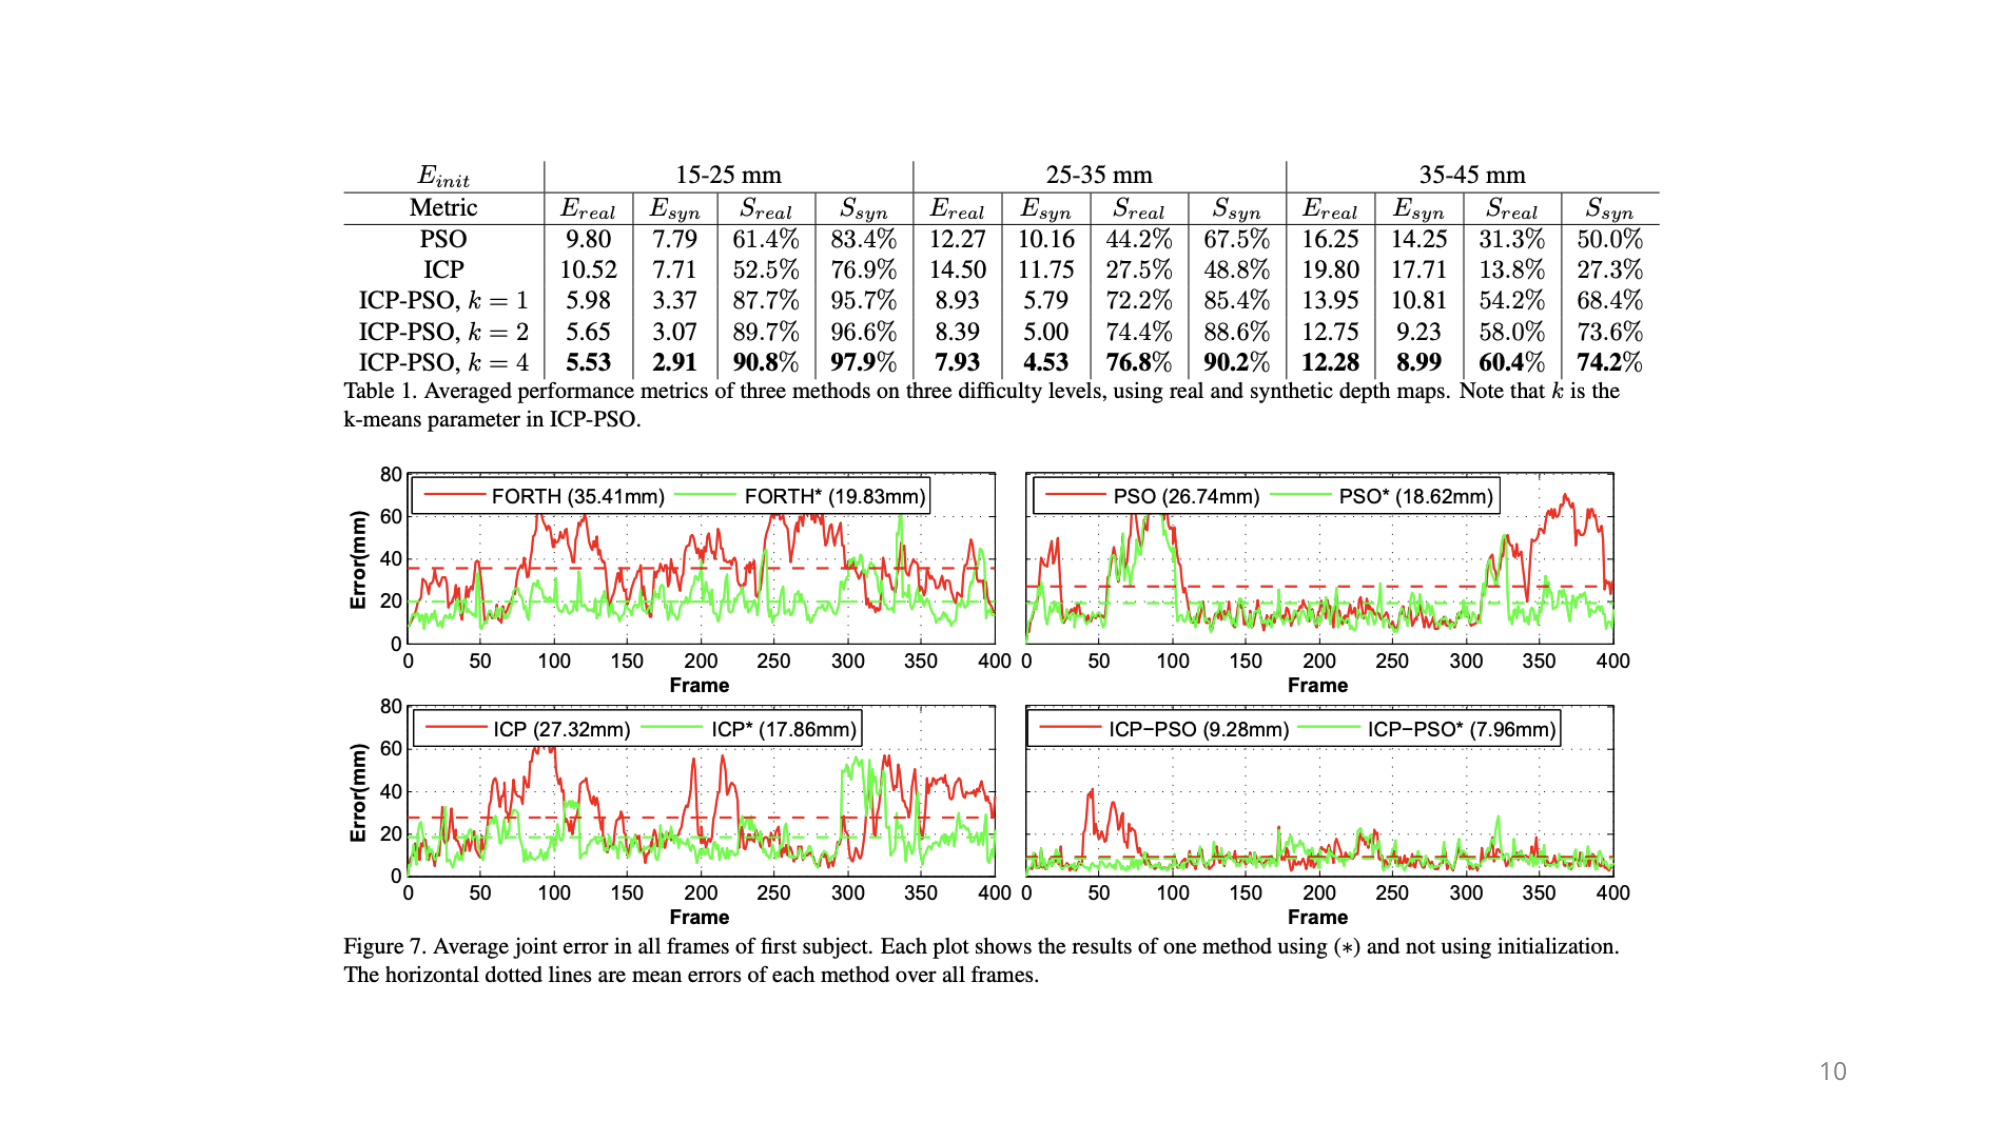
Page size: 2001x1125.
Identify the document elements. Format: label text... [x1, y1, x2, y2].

slide_number 10 [1412, 1042, 1863, 1103]
picture [317, 105, 1682, 1020]
